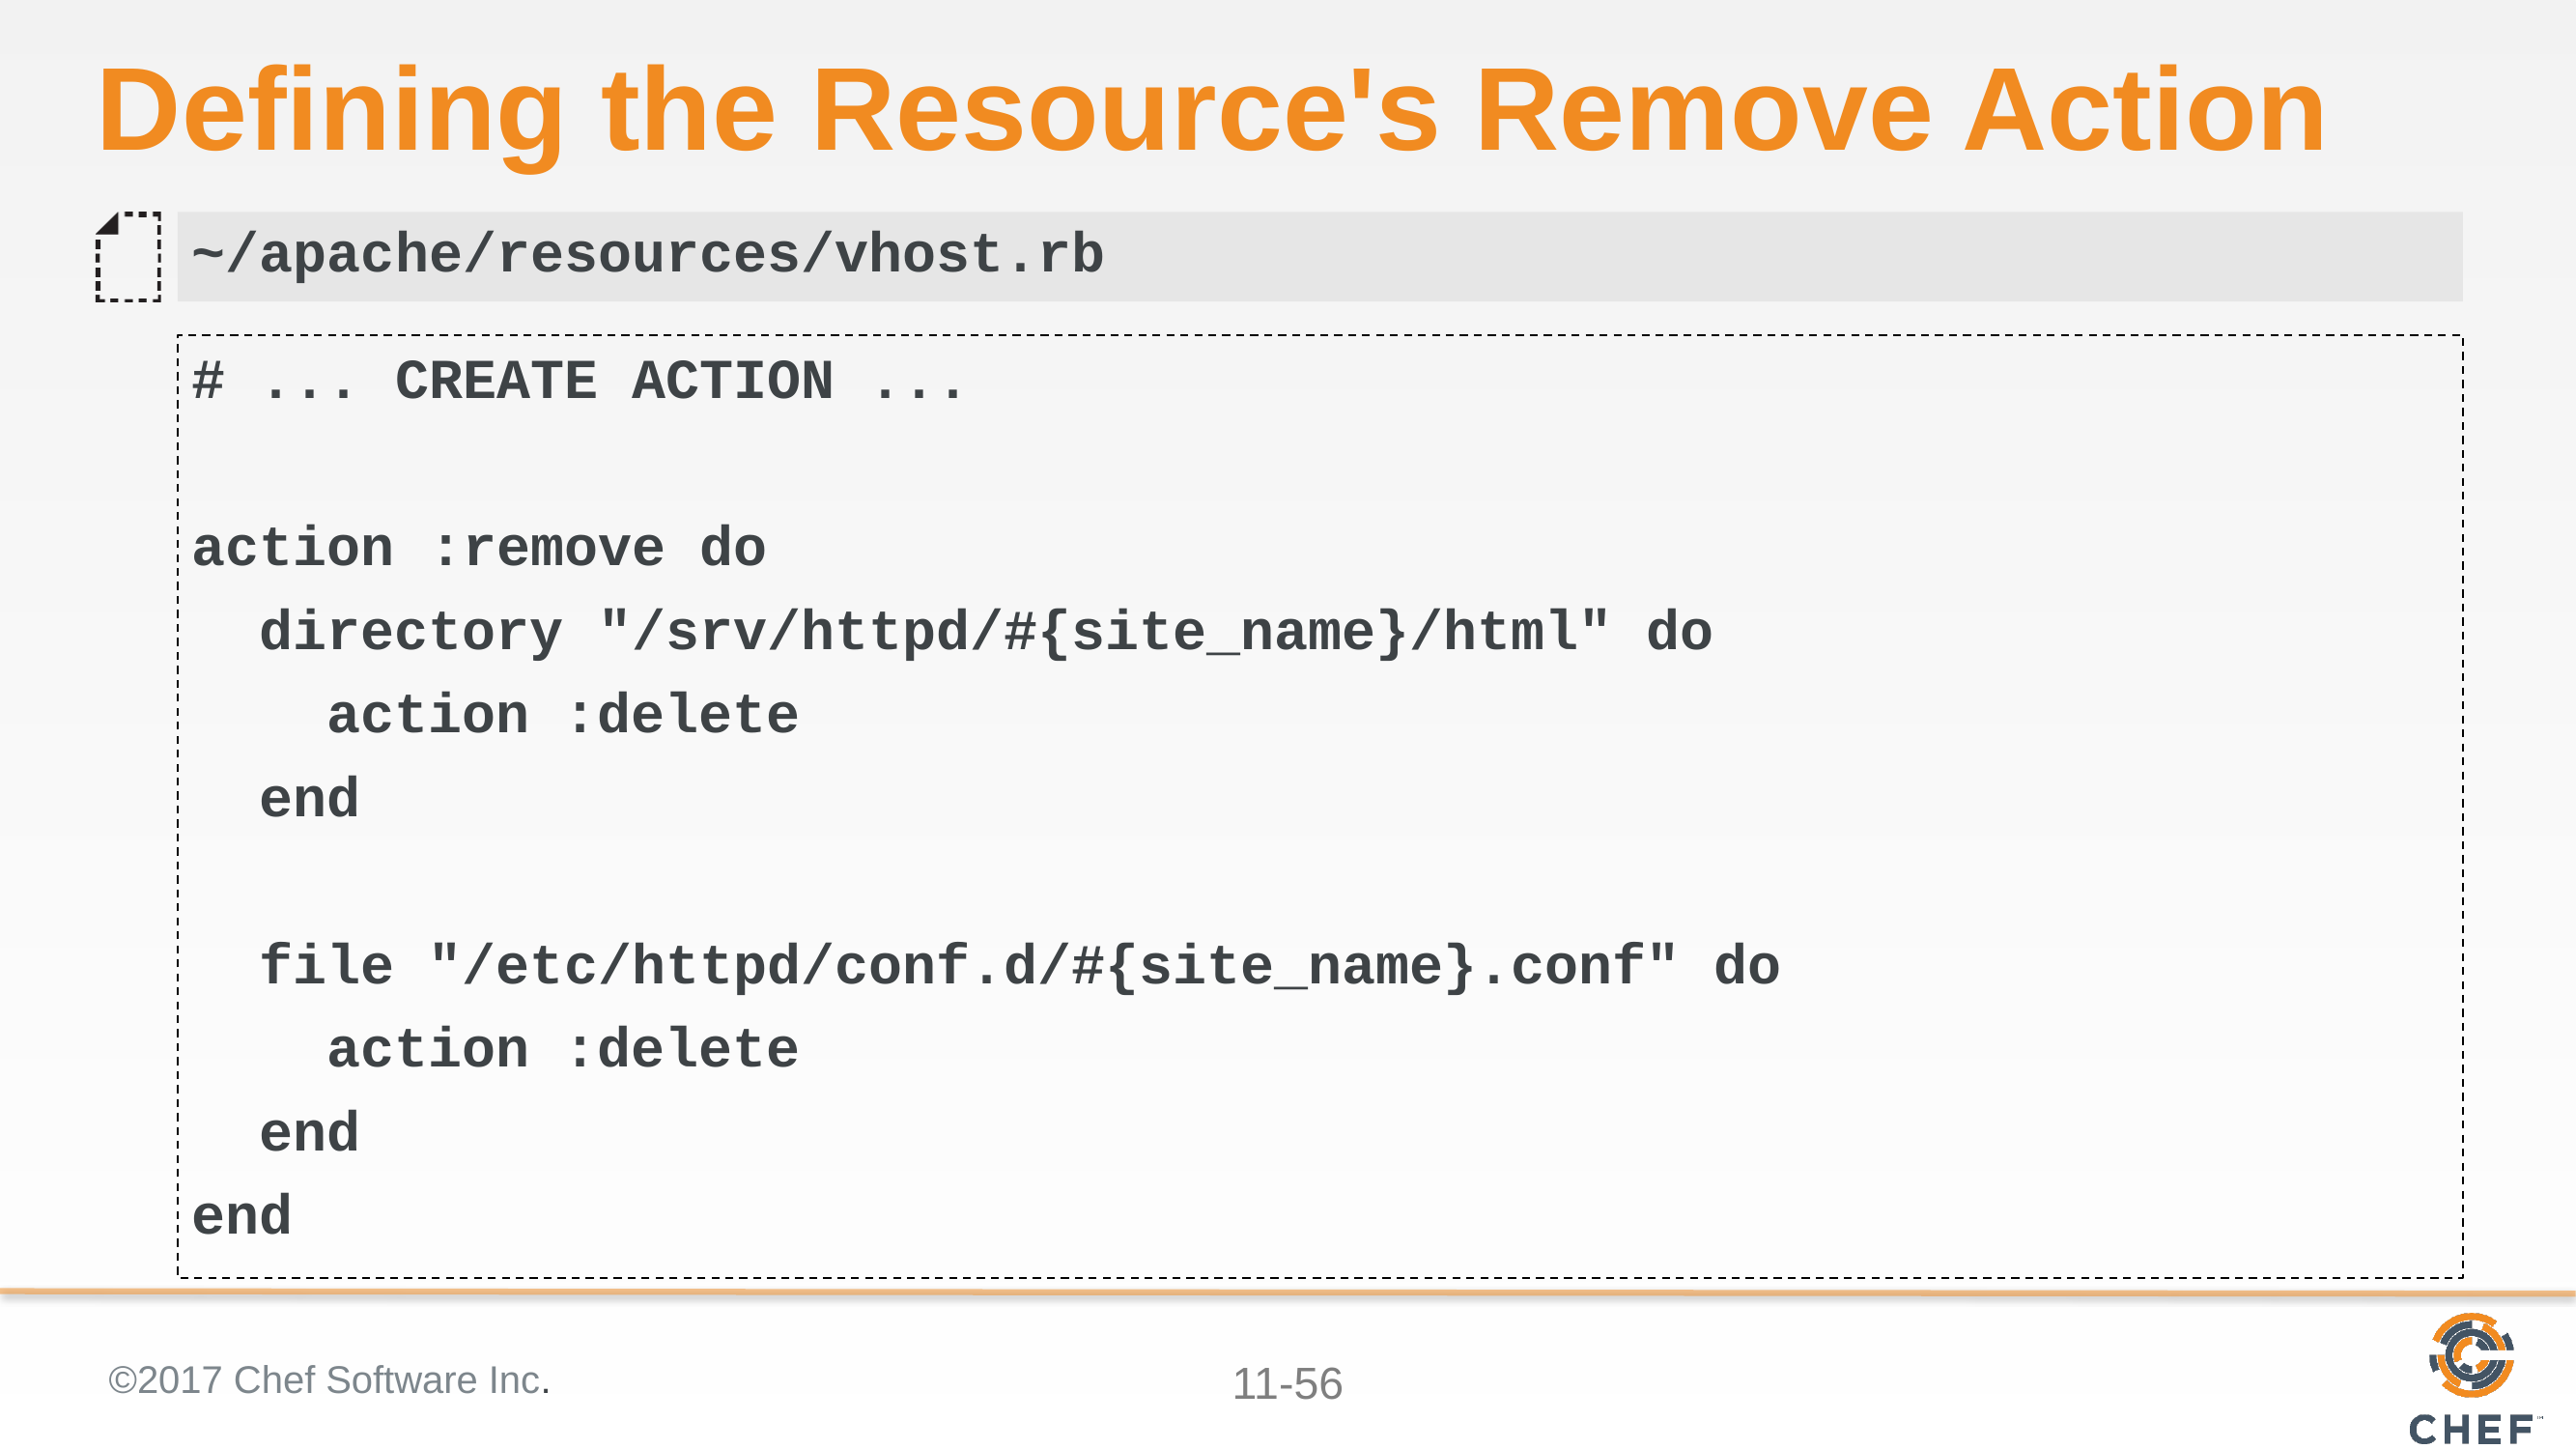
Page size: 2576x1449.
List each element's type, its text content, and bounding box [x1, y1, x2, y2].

list ~/apache/resources/vhost.rb [177, 212, 2463, 302]
title Defining the Resource's Remove Action [96, 48, 2463, 180]
picture [2399, 1297, 2551, 1449]
list # ... CREATE ACTION ... action :remove do directory "/srv/httpd/#{site_name}/html" do action :delete end file "/etc/httpd/conf.d/#{site_name}.conf" do action :delete end end [177, 334, 2464, 1279]
